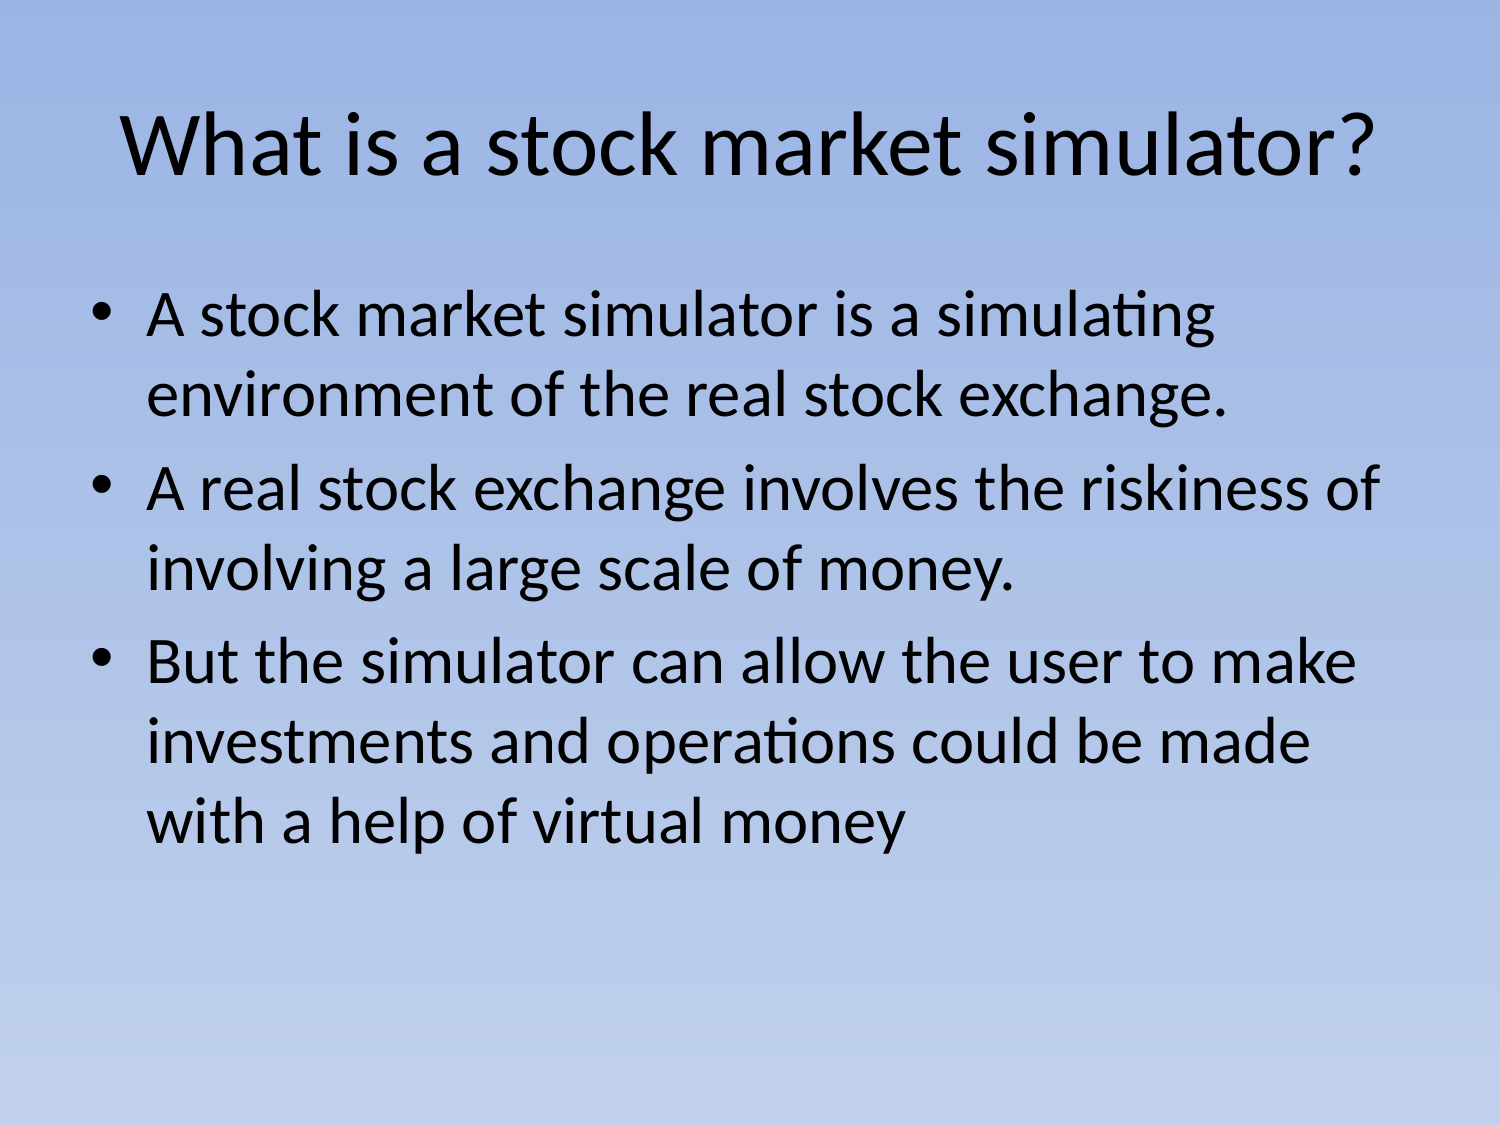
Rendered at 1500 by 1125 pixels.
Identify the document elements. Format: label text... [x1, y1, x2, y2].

title What is a stock market simulator? [75, 45, 1425, 233]
list A stock market simulator is a simulating environment of the real stock exchange. A real stock exchange involves the riskiness of involving a large scale of money. But the simulator can allow the user to make investments and operations could be made with a help of virtual money [75, 262, 1425, 1005]
